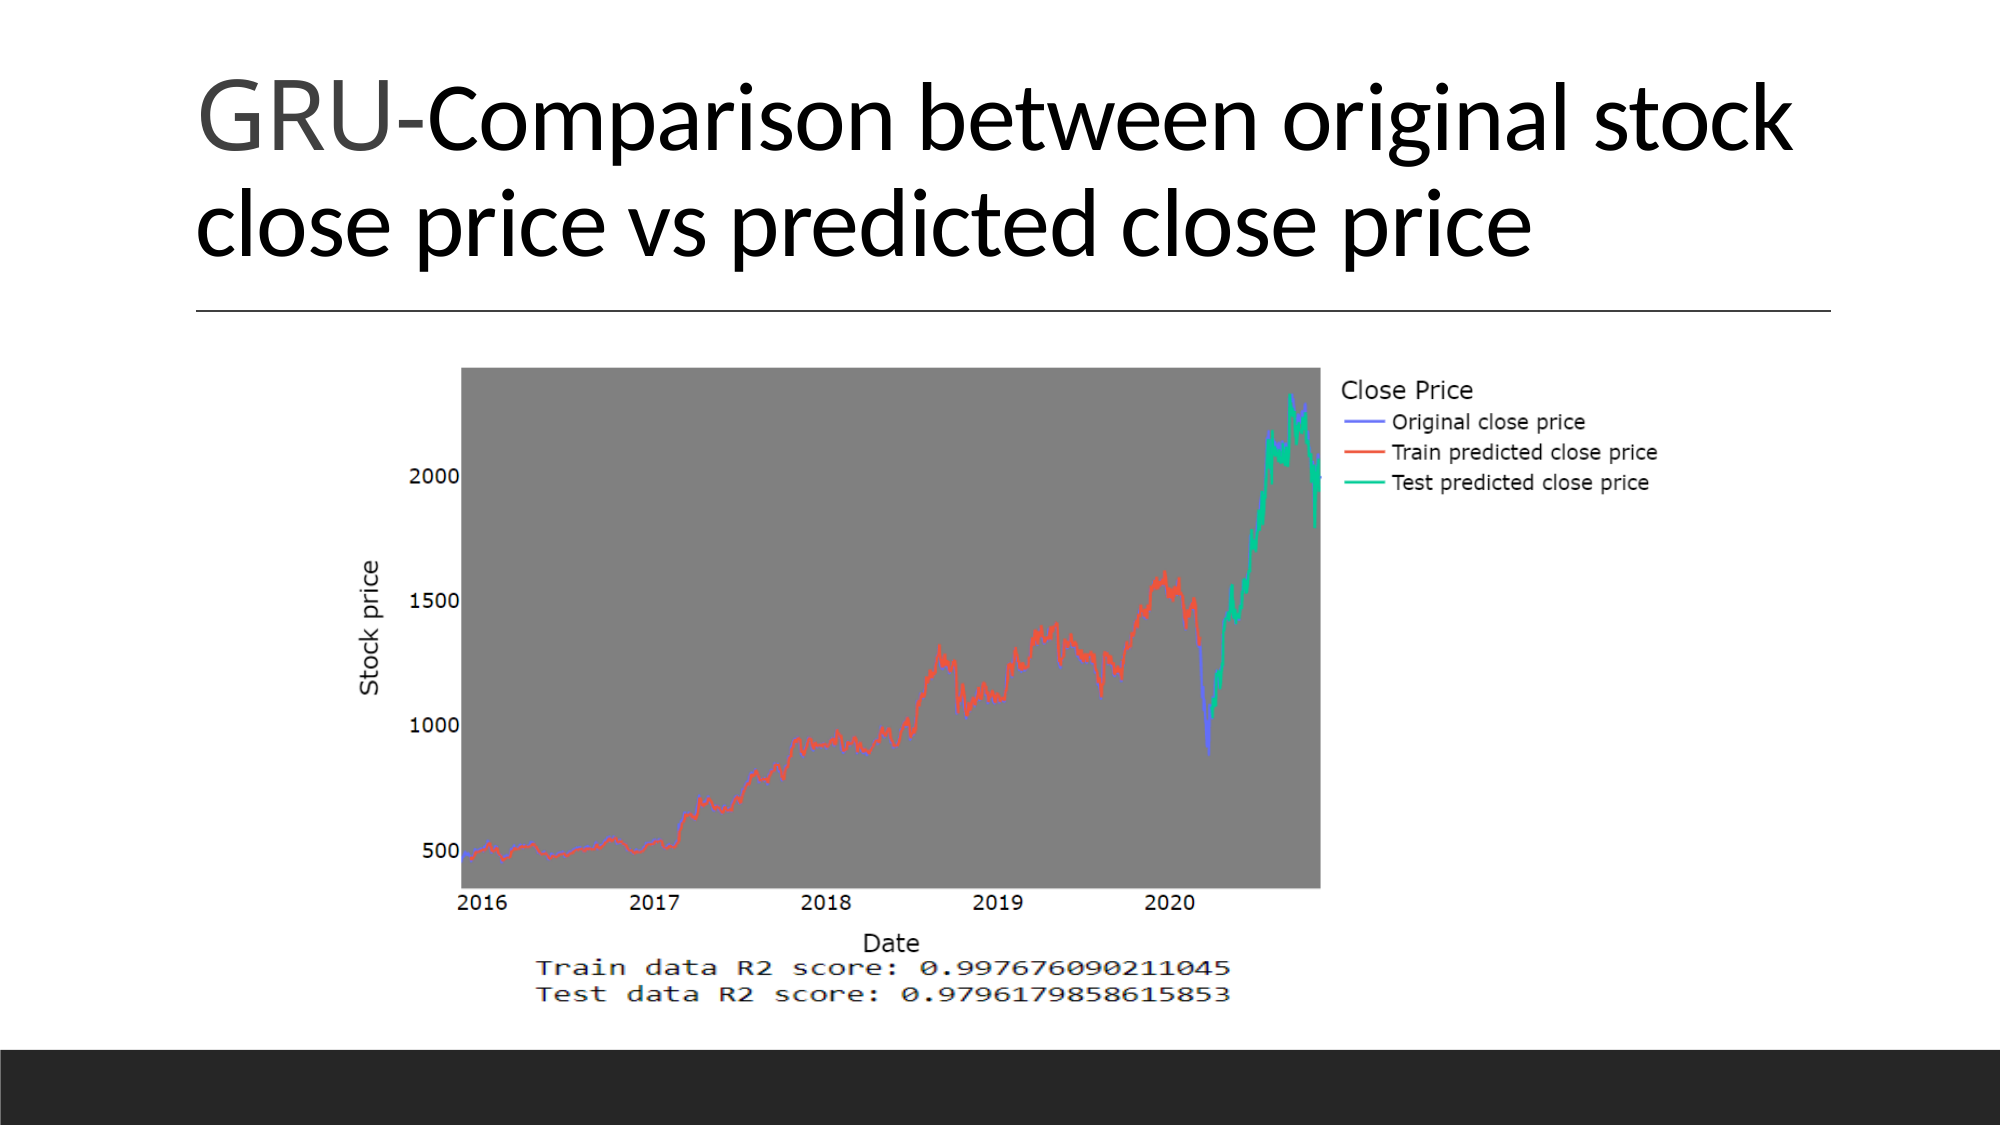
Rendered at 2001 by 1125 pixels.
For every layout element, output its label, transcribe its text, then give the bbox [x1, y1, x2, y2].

title GRU-Comparison between original stock close price vs predicted close price [180, 47, 1830, 285]
picture [524, 954, 1246, 1010]
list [349, 345, 1661, 964]
